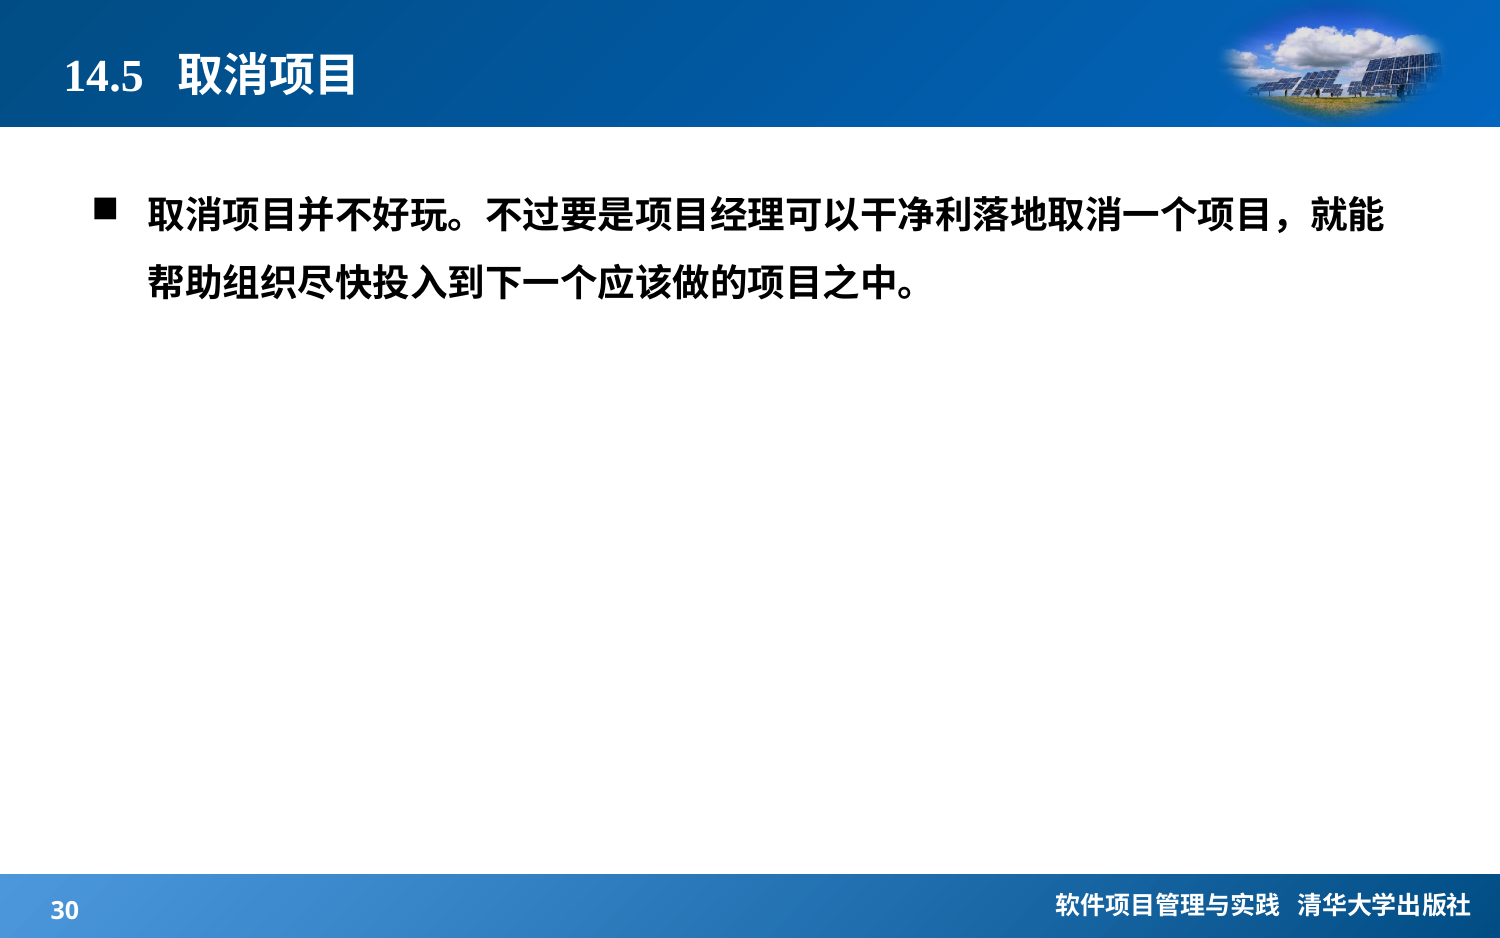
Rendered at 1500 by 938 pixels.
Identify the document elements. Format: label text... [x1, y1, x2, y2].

text_box 取消项目并不好玩。不过要是项目经理可以干净利落地取消一个项目，就能帮助组织尽快投入到下一个应该做的项目之中。 [76, 161, 1424, 748]
title 14.5 取消项目 [48, 19, 1005, 127]
picture [1233, 6, 1433, 113]
